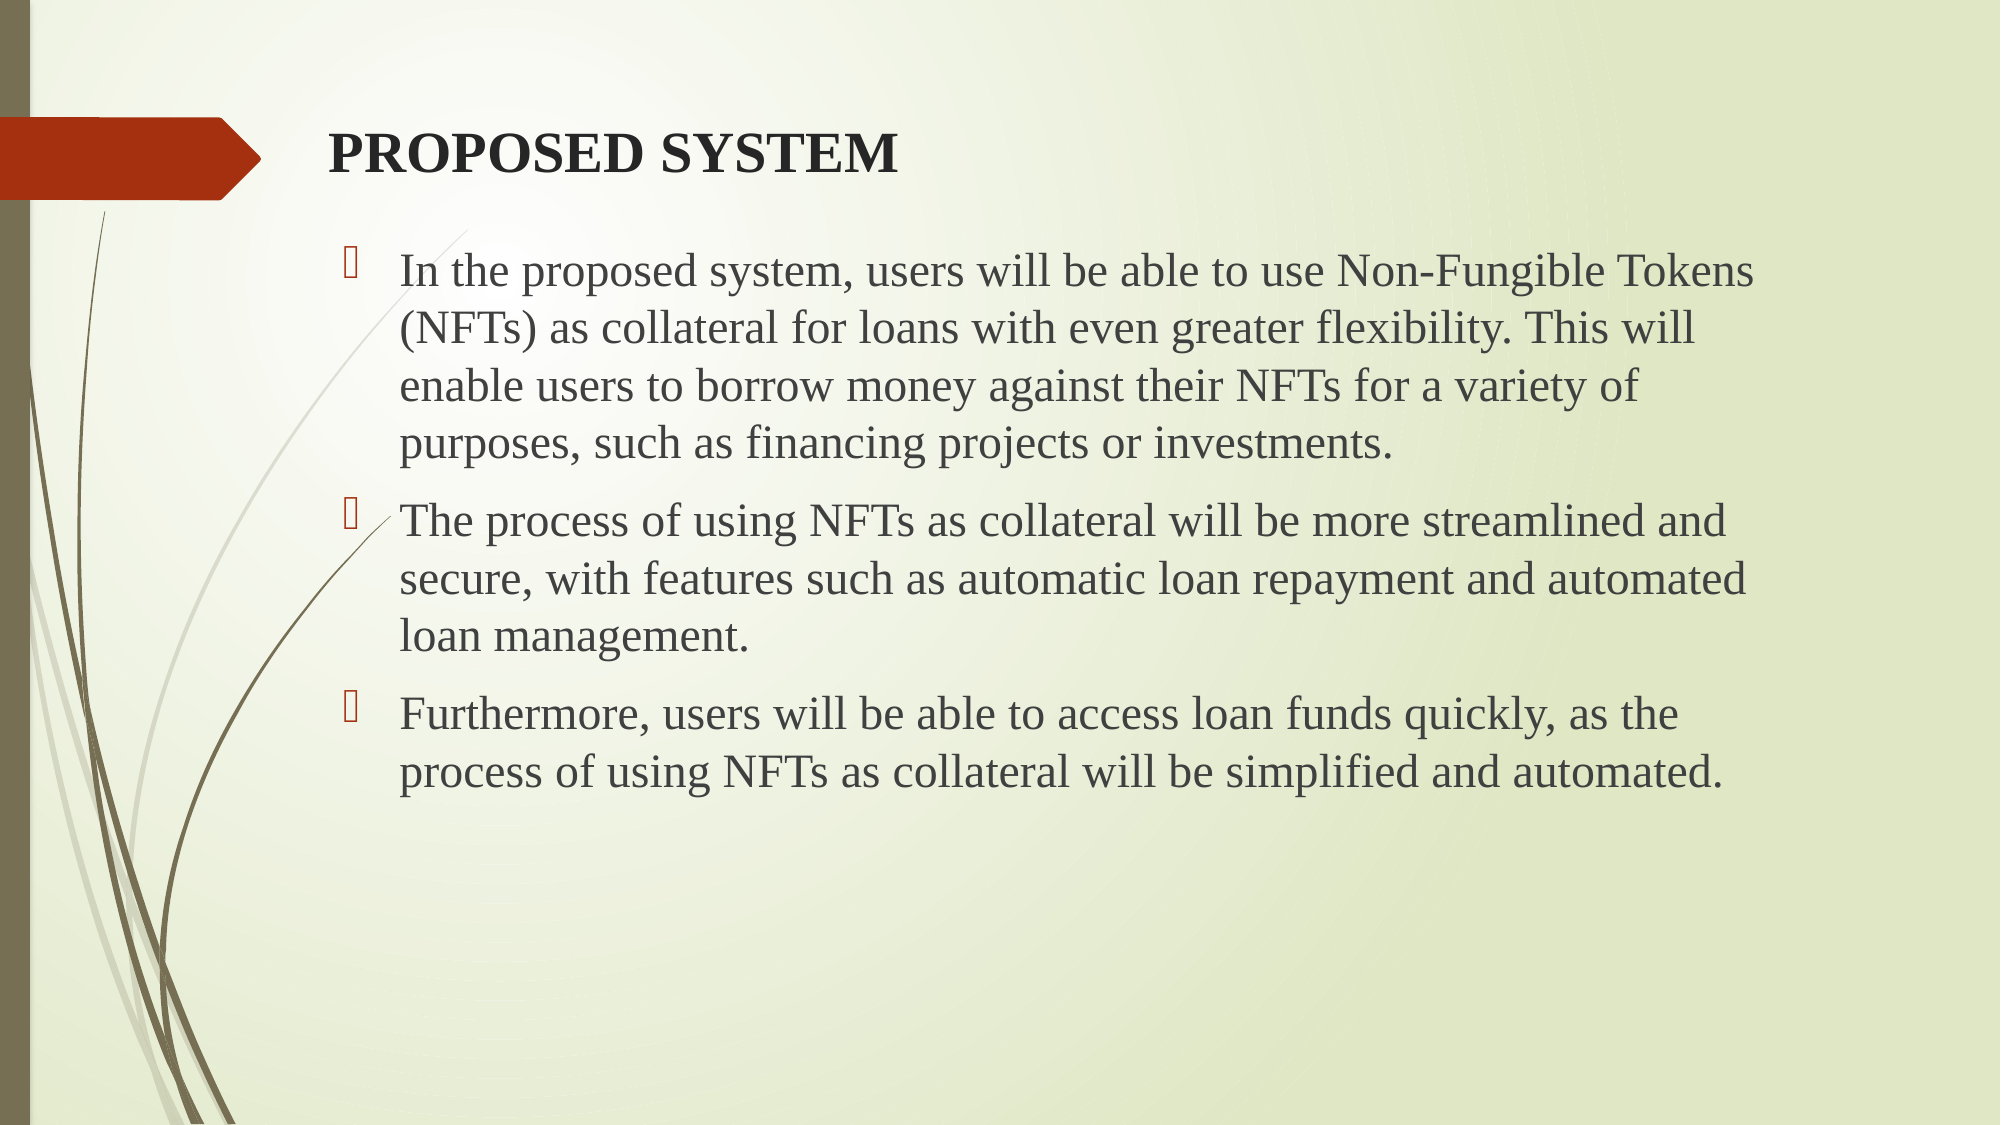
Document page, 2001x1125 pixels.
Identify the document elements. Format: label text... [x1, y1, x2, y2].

title PROPOSED SYSTEM [314, 107, 1776, 318]
list In the proposed system, users will be able to use Non-Fungible Tokens (NFTs) as collateral for loans with even greater flexibility. This will enable users to borrow money against their NFTs for a variety of purposes, such as financing projects or investments. The process of using NFTs as collateral will be more streamlined and secure, with features such as automatic loan repayment and automated loan management. Furthermore, users will be able to access loan funds quickly, as the process of using NFTs as collateral will be simplified and automated. [327, 230, 1791, 851]
